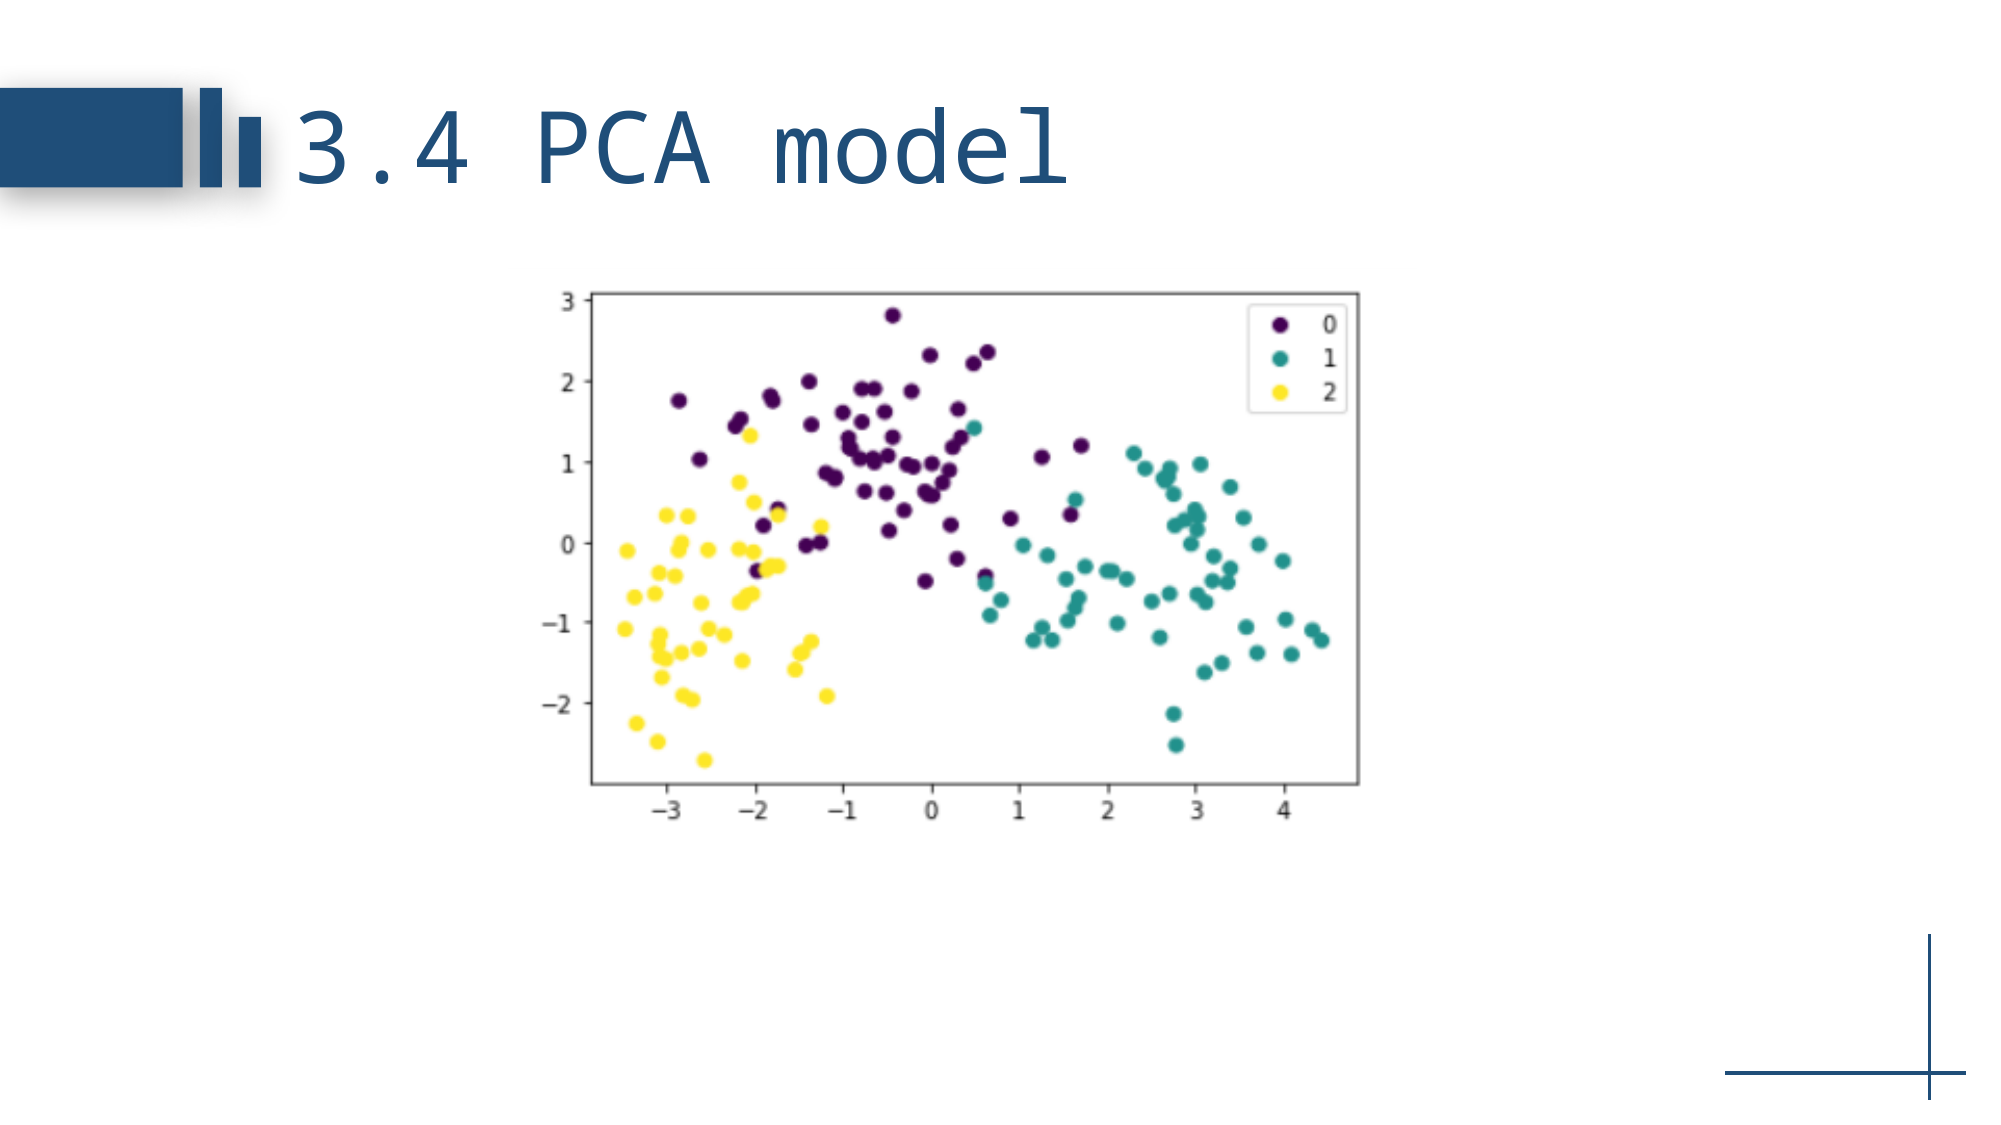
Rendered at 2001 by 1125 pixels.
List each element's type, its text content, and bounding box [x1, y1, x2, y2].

text_box [199, 87, 223, 188]
text_box [0, 87, 184, 188]
picture [508, 267, 1417, 852]
text_box 3.4 PCA model [278, 76, 1840, 211]
text_box [238, 116, 262, 188]
